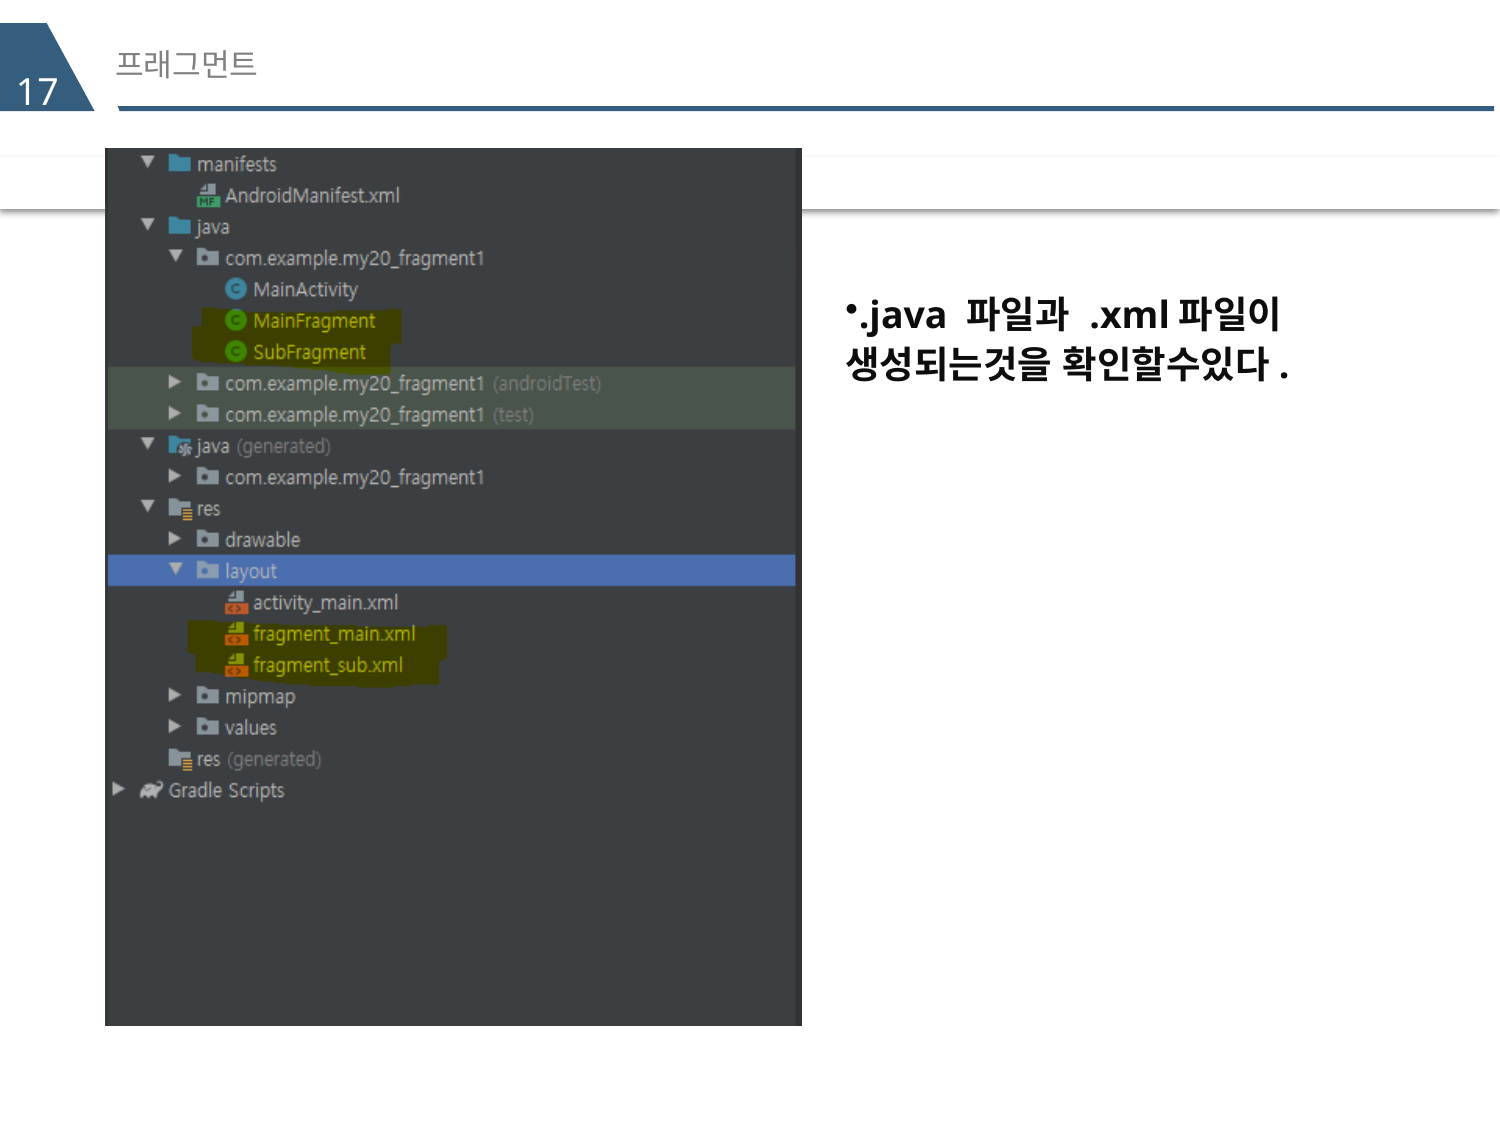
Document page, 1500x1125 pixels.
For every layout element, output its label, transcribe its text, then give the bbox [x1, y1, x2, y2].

text_box .java 파일과 .xml파일이 생성되는것을 확인할수있다. [830, 278, 1373, 394]
text_box [0, 0, 1500, 75]
title 프래그먼트 [100, 37, 1438, 90]
slide_number 17 [1, 60, 89, 101]
picture [104, 148, 803, 1026]
